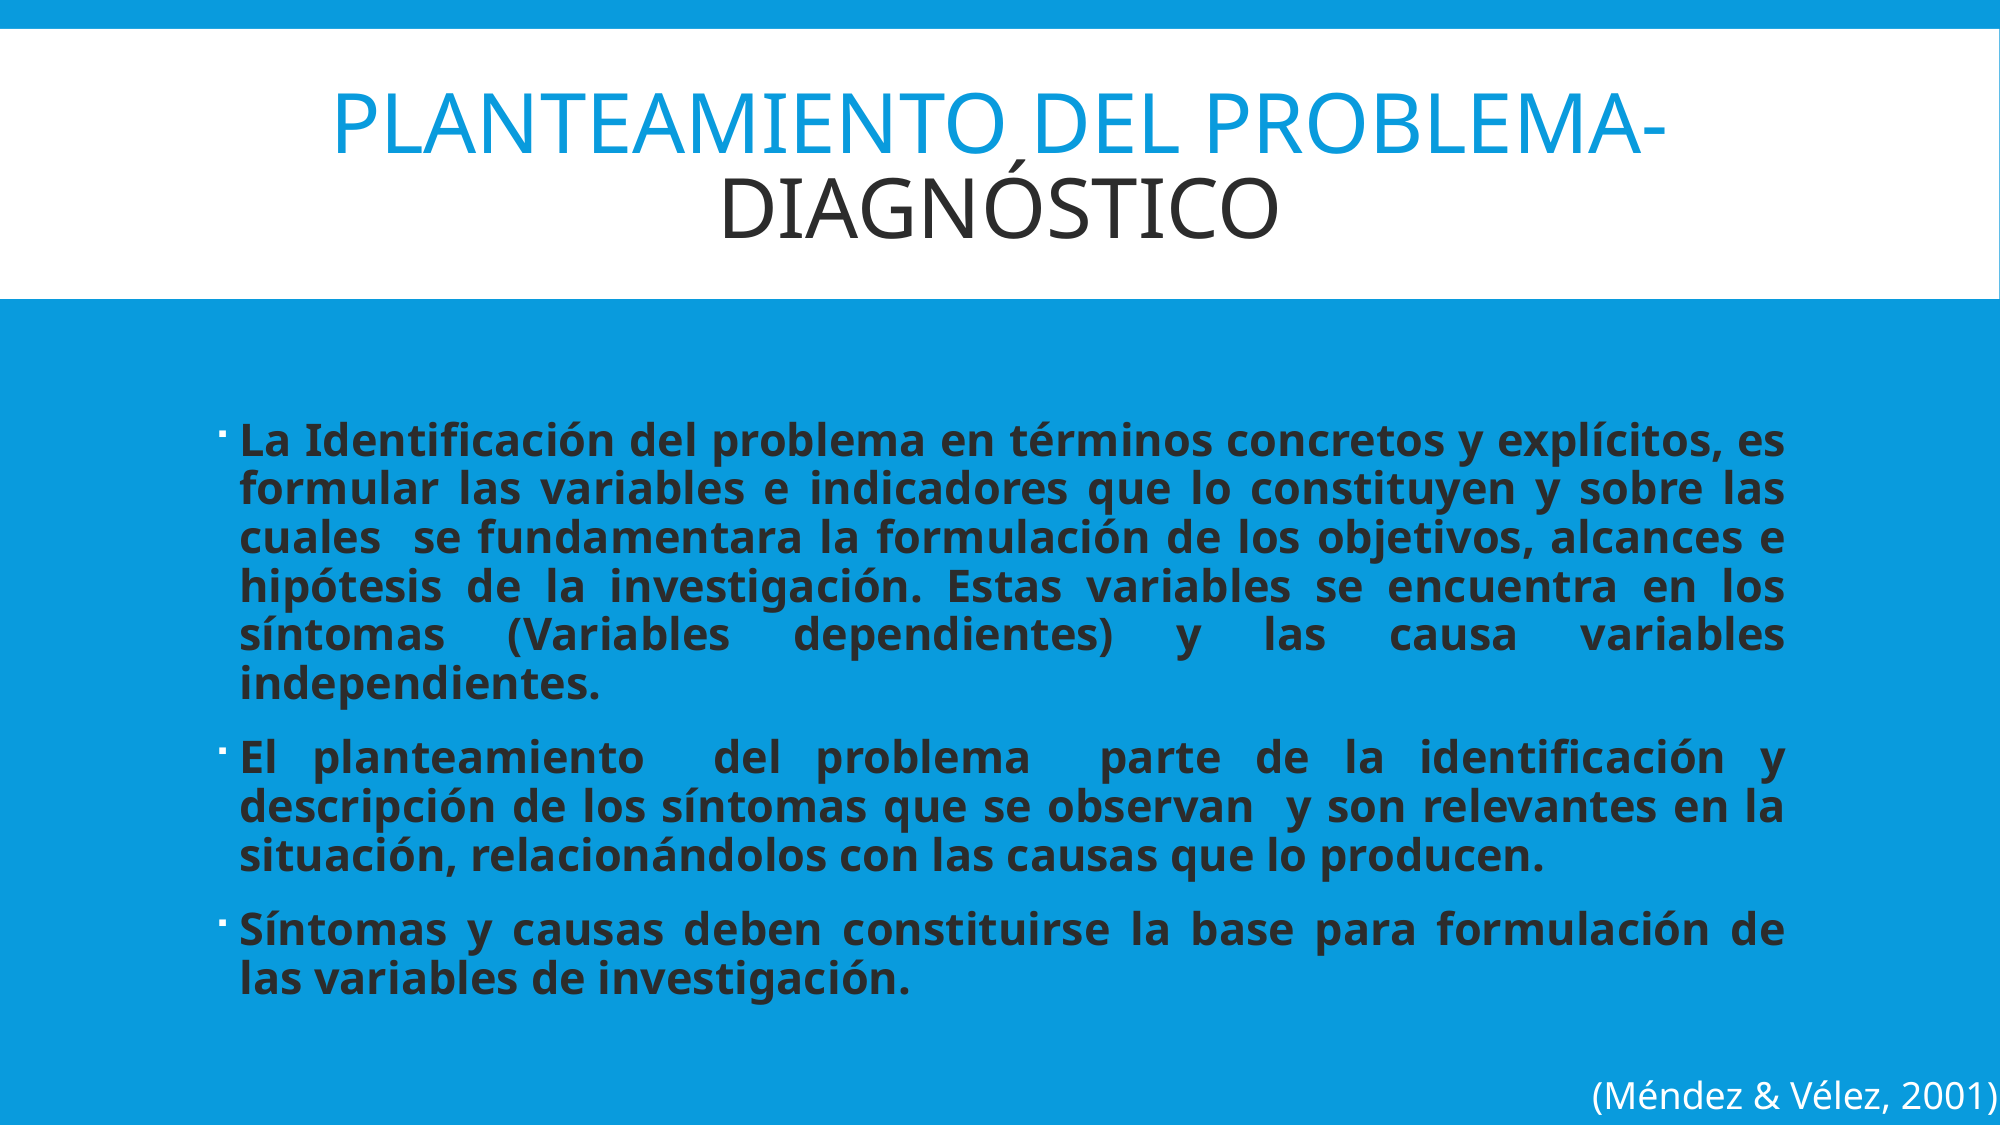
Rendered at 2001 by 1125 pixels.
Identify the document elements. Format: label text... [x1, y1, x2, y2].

title Planteamiento del problema-Diagnóstico [197, 46, 1803, 295]
text_box (Méndez & Vélez, 2001) [1577, 1064, 2000, 1125]
list La Identificación del problema en términos concretos y explícitos, es formular las variables e indicadores que lo constituyen y sobre las cuales se fundamentara la formulación de los objetivos, alcances e hipótesis de la investigación. Estas variables se encuentra en los síntomas (Variables dependientes) y las causa variables independientes. El planteamiento del problema parte de la identificación y descripción de los síntomas que se observan y son relevantes en la situación, relacionándolos con las causas que lo producen. Síntomas y causas deben constituirse la base para formulación de las variables de investigación. [197, 329, 1803, 1020]
